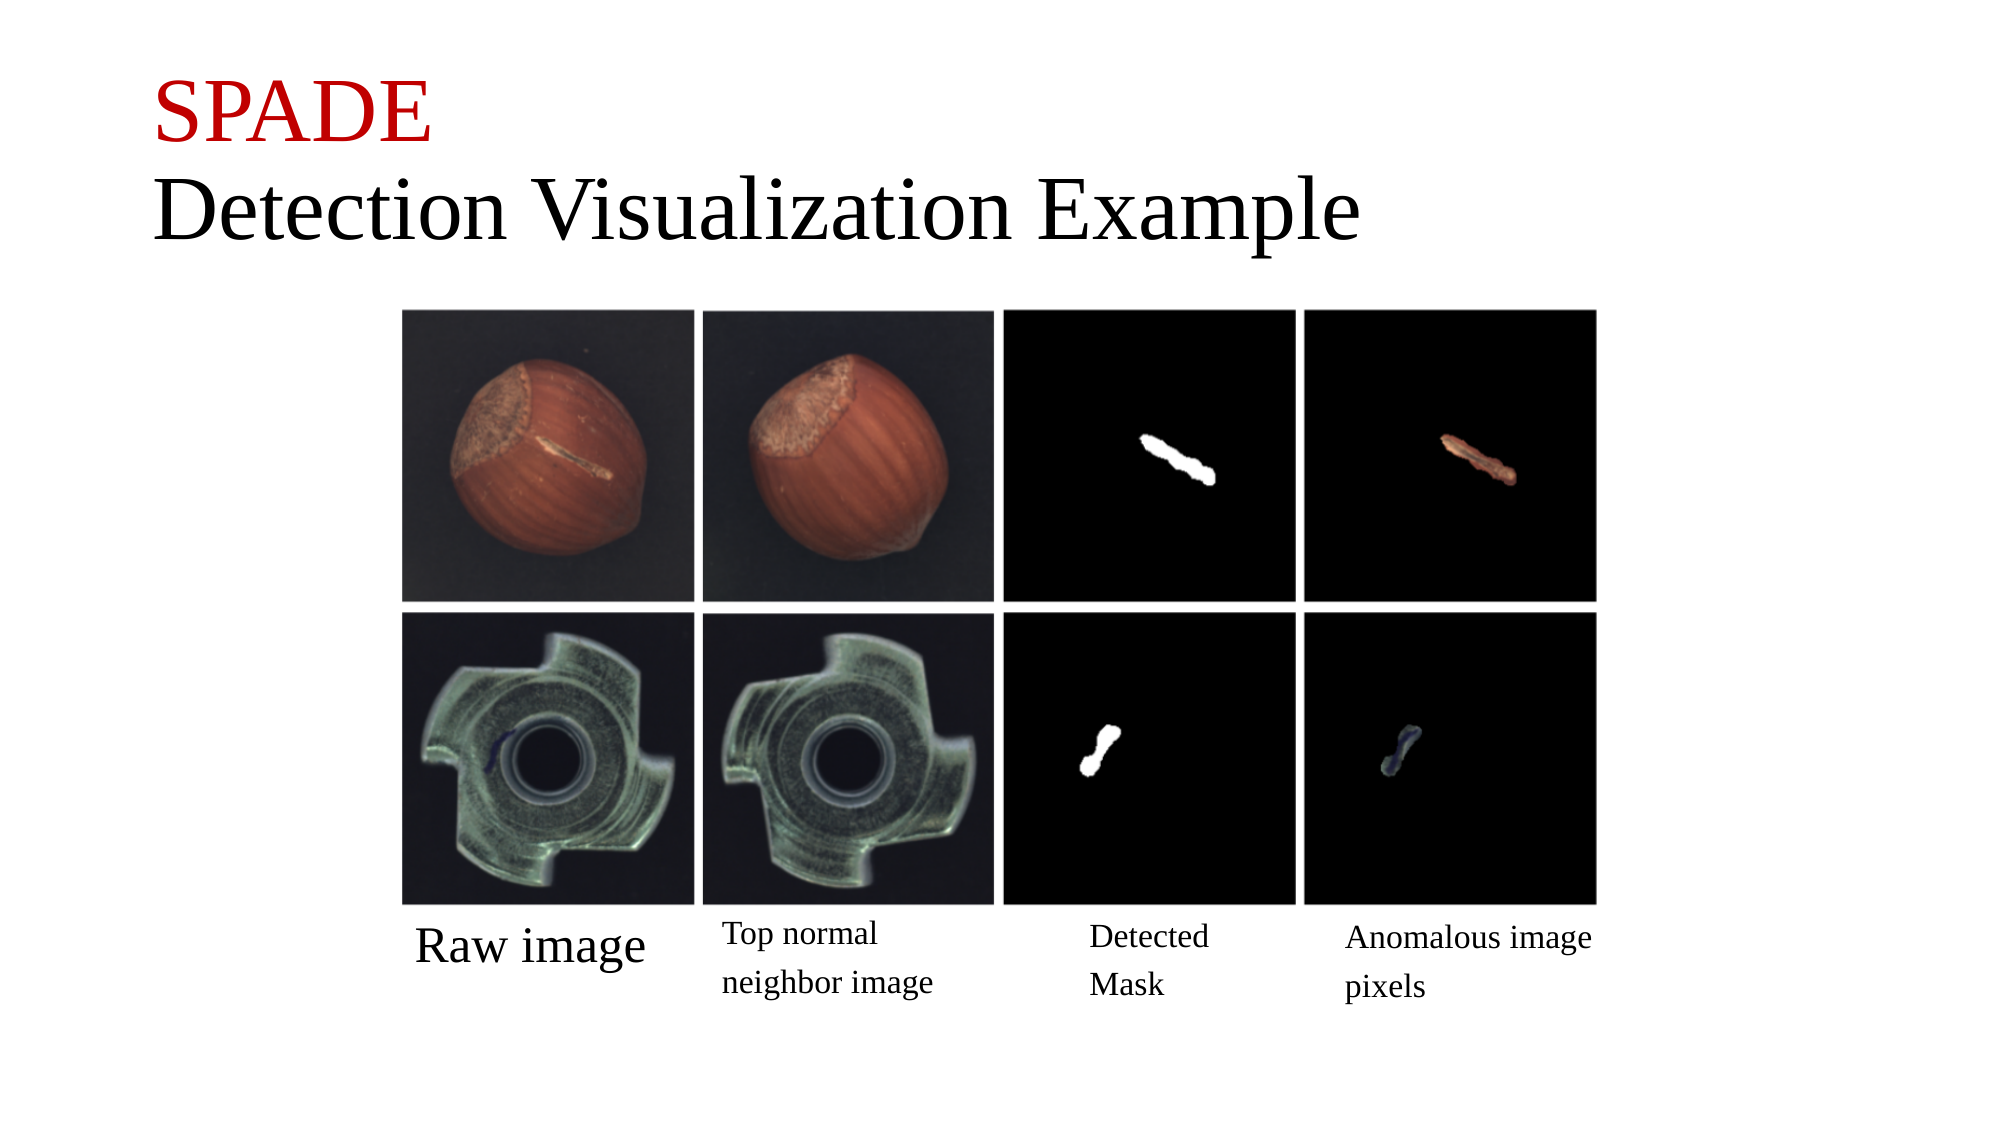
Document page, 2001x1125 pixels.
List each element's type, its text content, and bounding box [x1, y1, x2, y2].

text_box Top normal neighbor image [706, 911, 999, 1008]
text_box Detected Mask [1074, 911, 1254, 1011]
list Raw image [399, 911, 692, 1023]
title SPADE Detection Visualization Example [137, 52, 1863, 270]
picture [399, 304, 1601, 911]
text_box Anomalous image pixels [1329, 899, 1610, 1012]
